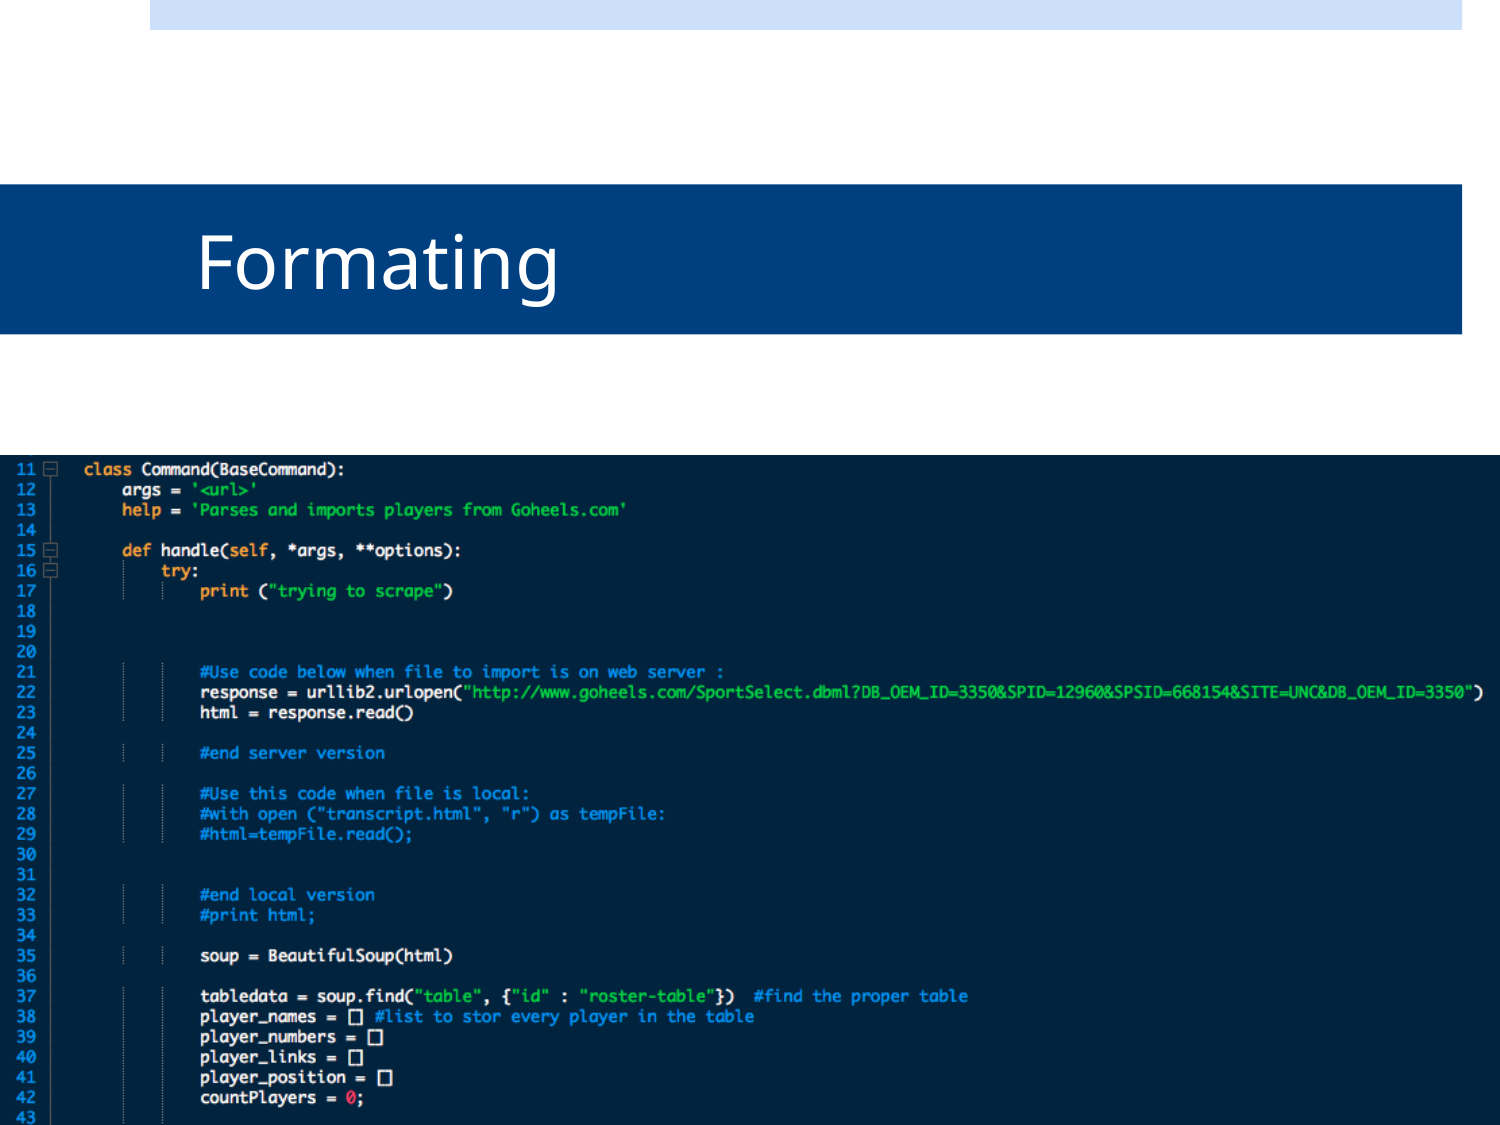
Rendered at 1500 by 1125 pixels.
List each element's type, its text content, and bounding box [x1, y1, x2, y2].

picture [0, 454, 1500, 1125]
title Formating [0, 184, 1463, 335]
